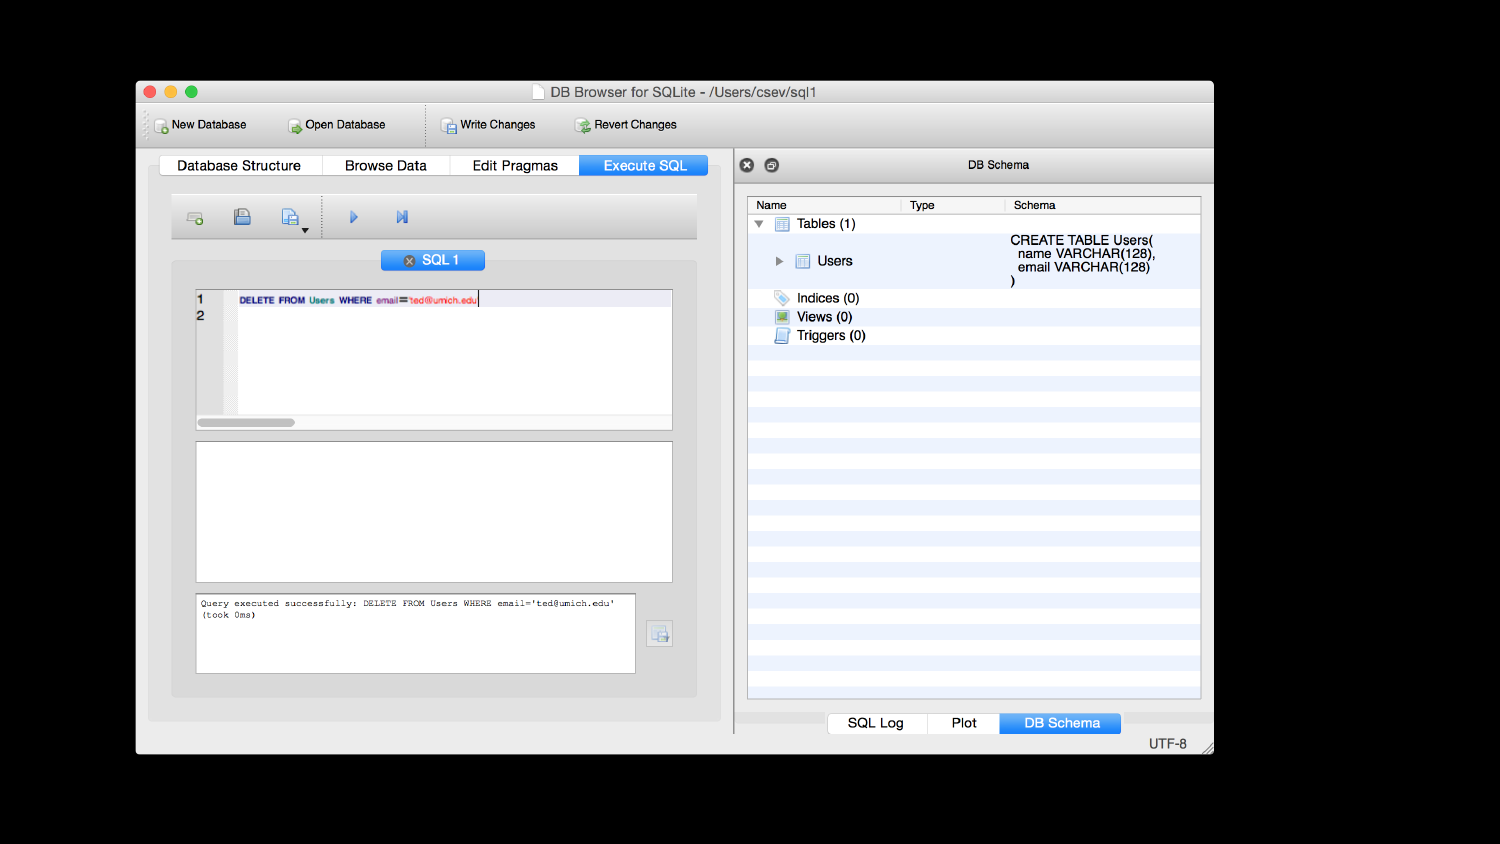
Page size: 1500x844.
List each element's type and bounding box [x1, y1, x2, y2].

picture [77, 47, 1272, 837]
